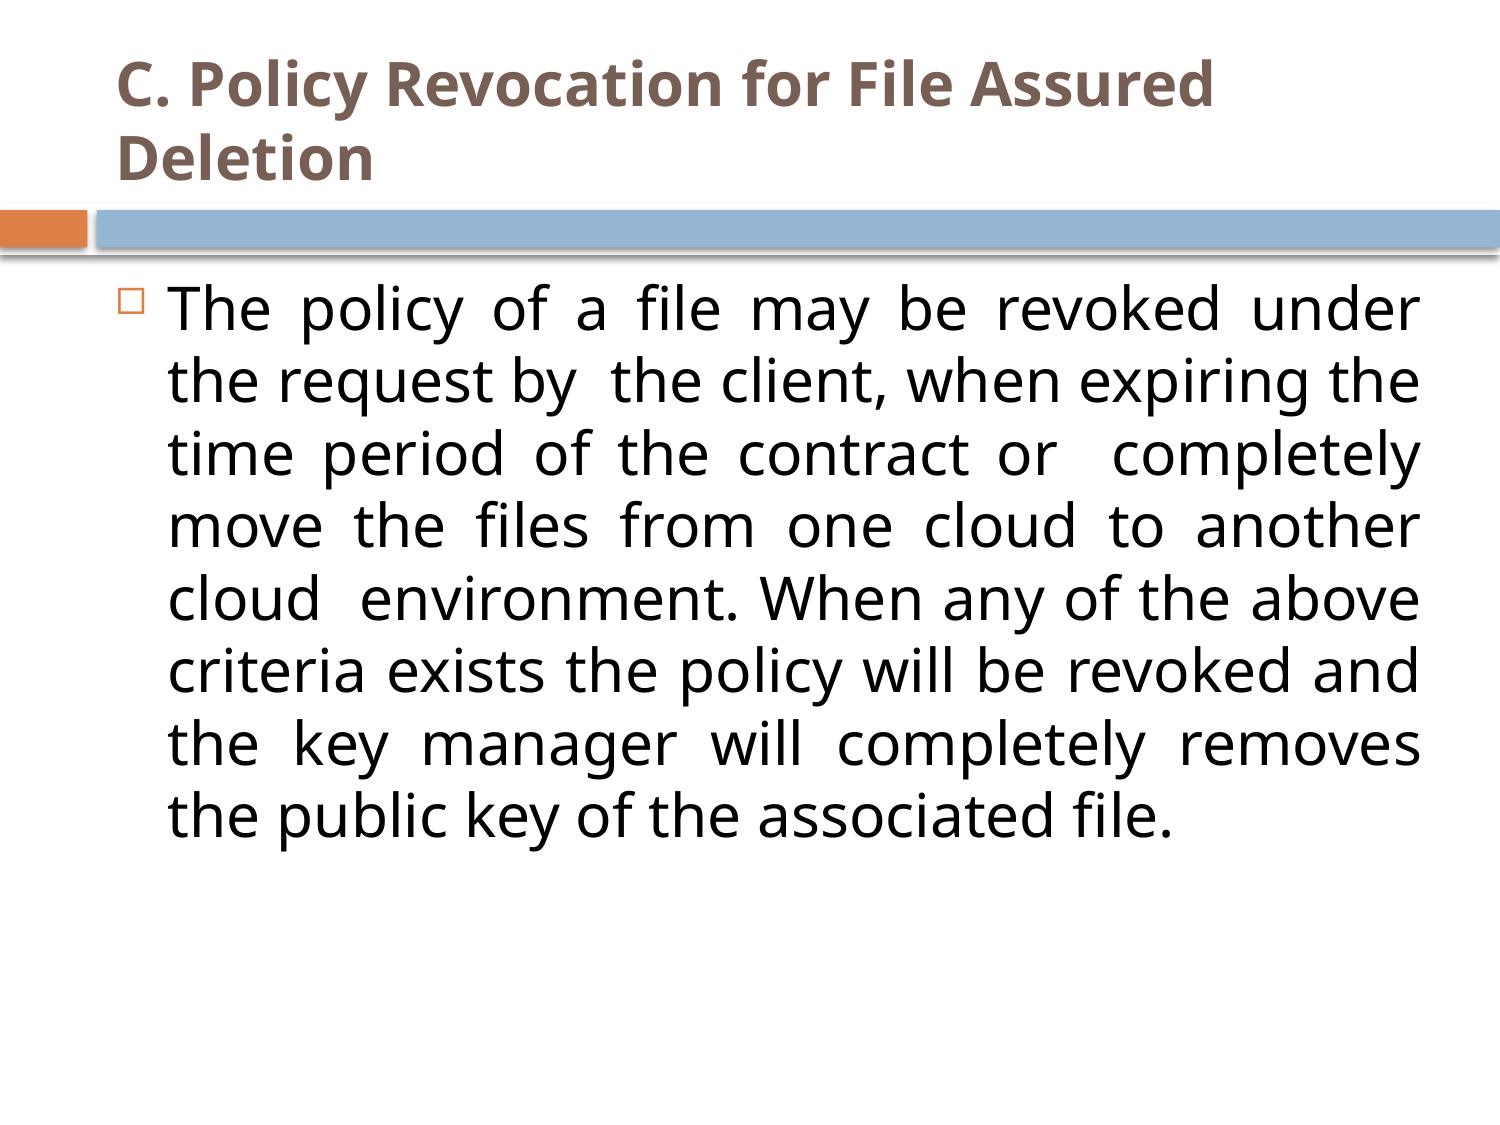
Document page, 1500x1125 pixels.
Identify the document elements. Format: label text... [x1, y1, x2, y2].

title C. Policy Revocation for File Assured Deletion [100, 37, 1438, 200]
list The policy of a file may be revoked under the request by the client, when expiring the time period of the contract or completely move the files from one cloud to another cloud environment. When any of the above criteria exists the policy will be revoked and the key manager will completely removes the public key of the associated file. [100, 262, 1438, 1000]
